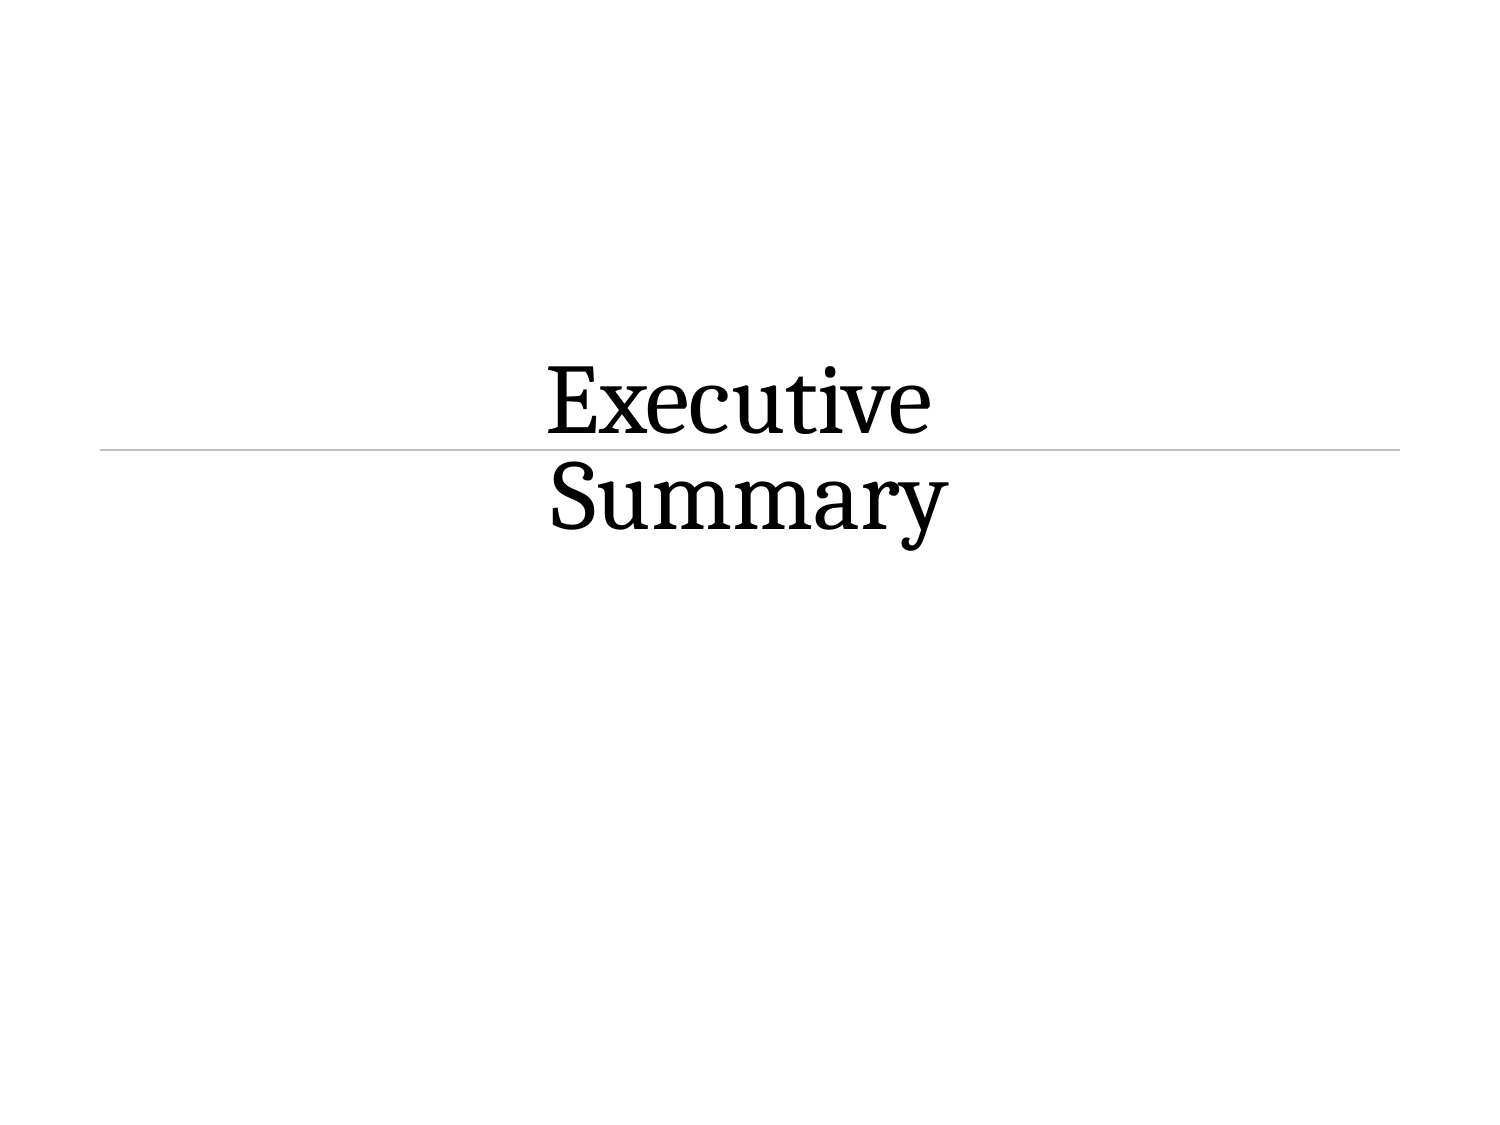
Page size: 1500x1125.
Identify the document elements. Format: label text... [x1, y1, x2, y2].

text_box Executive Summary [100, 349, 1400, 449]
text_box Executive Summary [100, 454, 1400, 557]
